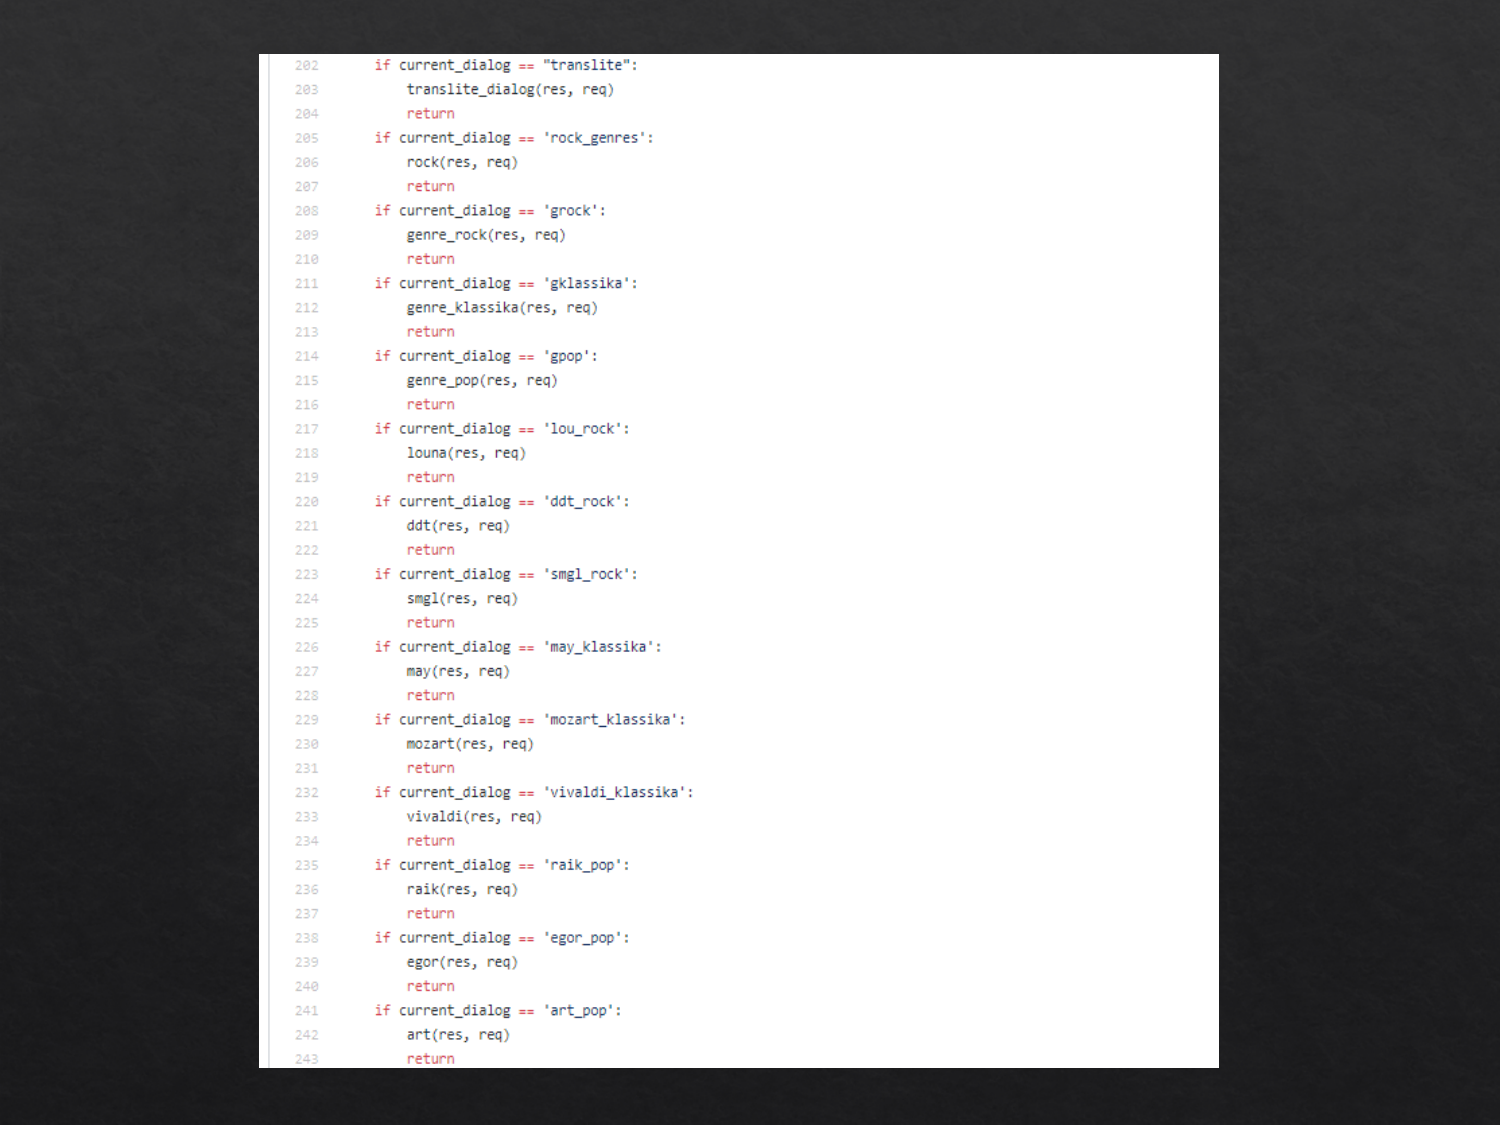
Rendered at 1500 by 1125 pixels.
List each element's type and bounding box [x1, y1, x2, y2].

picture [259, 54, 1219, 1068]
